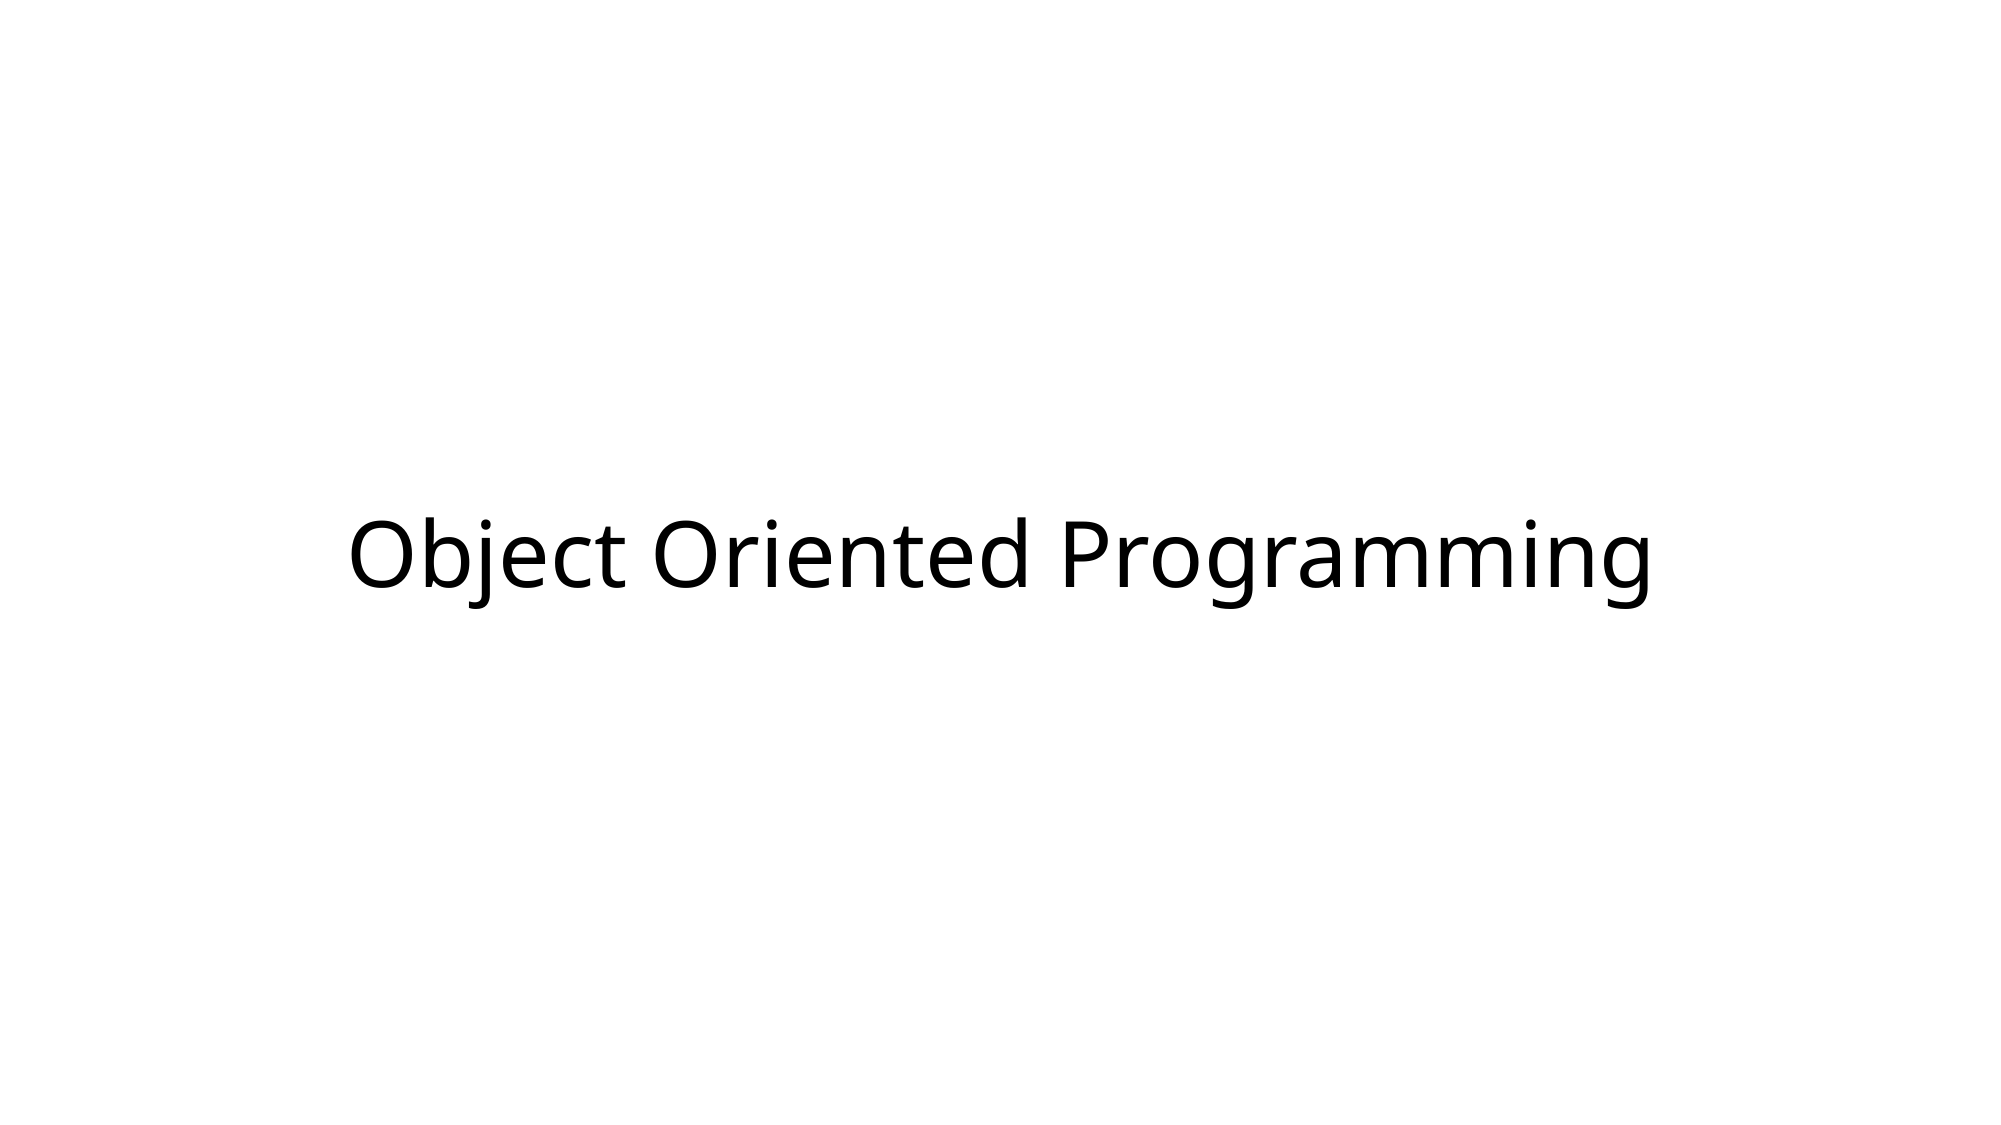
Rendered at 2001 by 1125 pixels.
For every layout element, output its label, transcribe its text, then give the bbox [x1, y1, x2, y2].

title Object Oriented Programming [139, 25, 1865, 1091]
